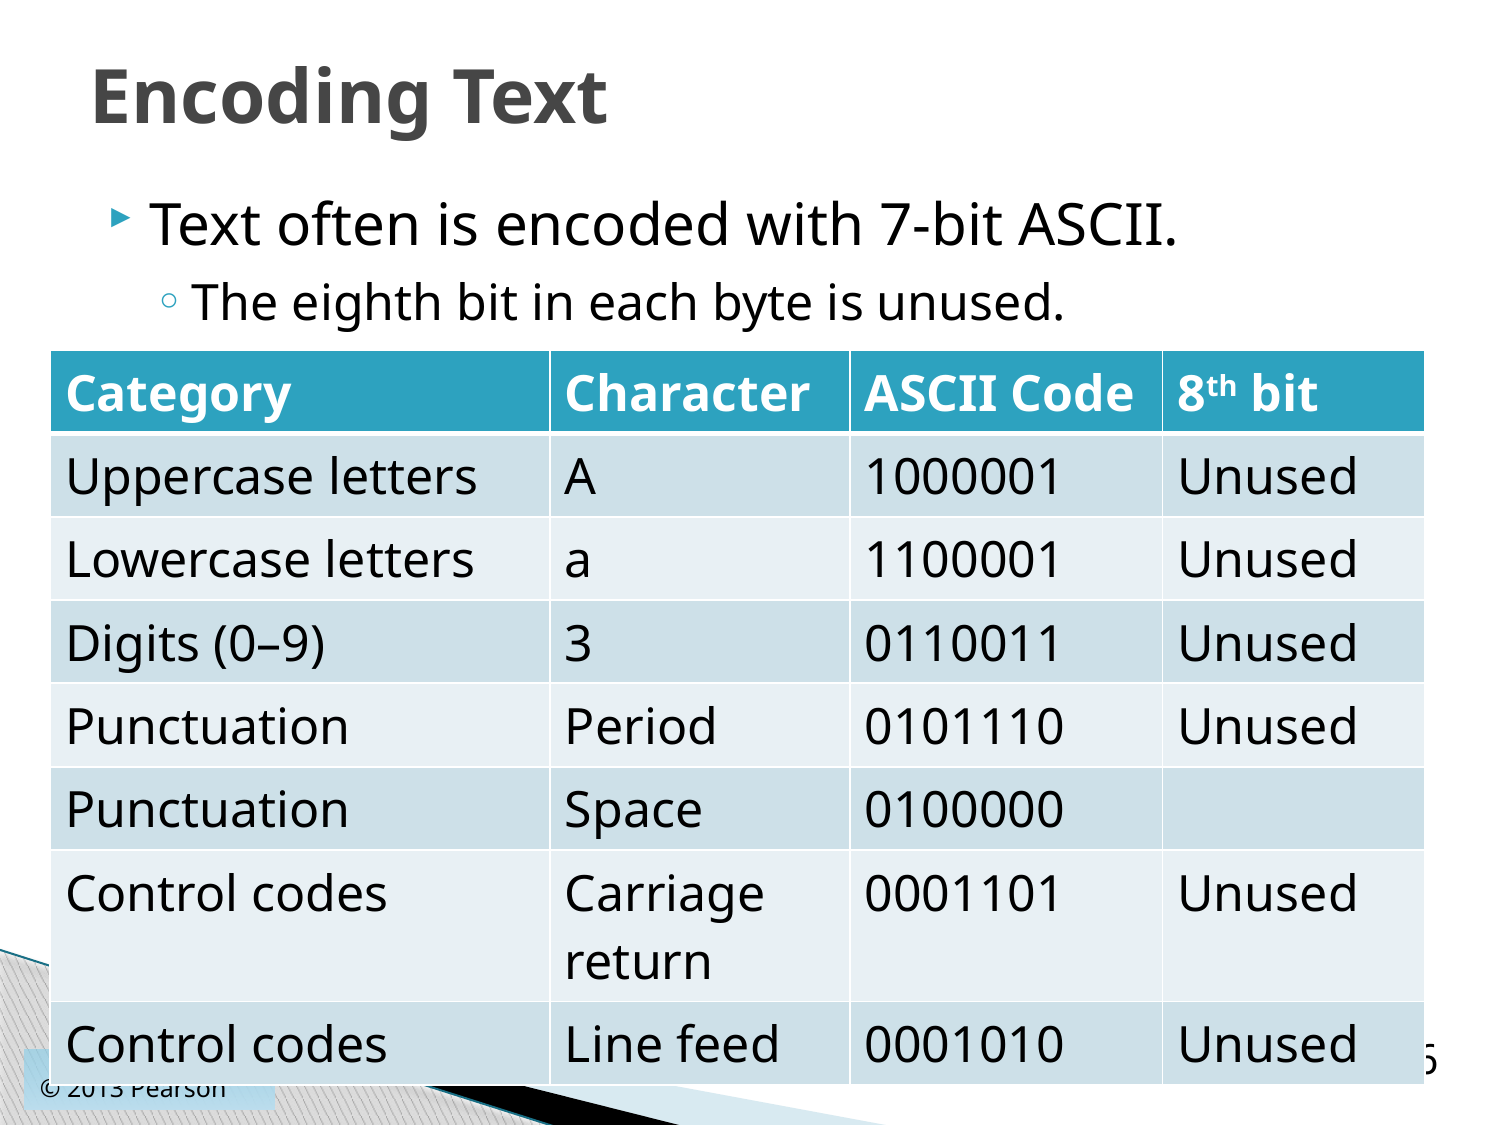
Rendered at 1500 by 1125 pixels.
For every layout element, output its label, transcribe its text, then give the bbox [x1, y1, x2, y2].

table_cell [1163, 768, 1424, 849]
slide_number 56 [1312, 1037, 1454, 1098]
table_cell Control codes [51, 851, 549, 1001]
title Encoding Text [75, 24, 1425, 163]
table_cell Unused [1163, 436, 1424, 516]
table_cell 0110011 [851, 601, 1162, 682]
table_header ASCII Code [851, 351, 1162, 431]
table_cell Unused [1163, 851, 1424, 1001]
table_cell Unused [1163, 601, 1424, 682]
table_cell a [551, 518, 849, 599]
table_cell Uppercase letters [51, 436, 549, 516]
table_header 8th bit [1163, 351, 1424, 431]
table_cell Digits (0–9) [51, 601, 549, 682]
table_cell Line feed [551, 1002, 849, 1084]
table_cell Space [551, 768, 849, 849]
table_header Category [51, 351, 549, 431]
table_cell Unused [1163, 1002, 1424, 1084]
table_cell Period [551, 684, 849, 766]
table_cell 1100001 [851, 518, 1162, 599]
table_cell Carriage return [551, 851, 849, 1001]
table_cell 0101110 [851, 684, 1162, 766]
list Text often is encoded with 7-bit ASCII. The eighth bit in each byte is unused. [74, 179, 1426, 349]
table_cell 1000001 [851, 436, 1162, 516]
table_cell A [551, 436, 849, 516]
table_cell 0001010 [851, 1002, 1162, 1084]
table_cell Control codes [51, 1002, 549, 1084]
table_cell Unused [1163, 518, 1424, 599]
table_cell Punctuation [51, 684, 549, 766]
table_cell Lowercase letters [51, 518, 549, 599]
table_cell Unused [1163, 684, 1424, 766]
table_cell Punctuation [51, 768, 549, 849]
footer © 2013 Pearson [24, 1050, 275, 1110]
table_cell 0001101 [851, 851, 1162, 1001]
table_cell 3 [551, 601, 849, 682]
table_cell 0100000 [851, 768, 1162, 849]
table_header Character [551, 351, 849, 431]
